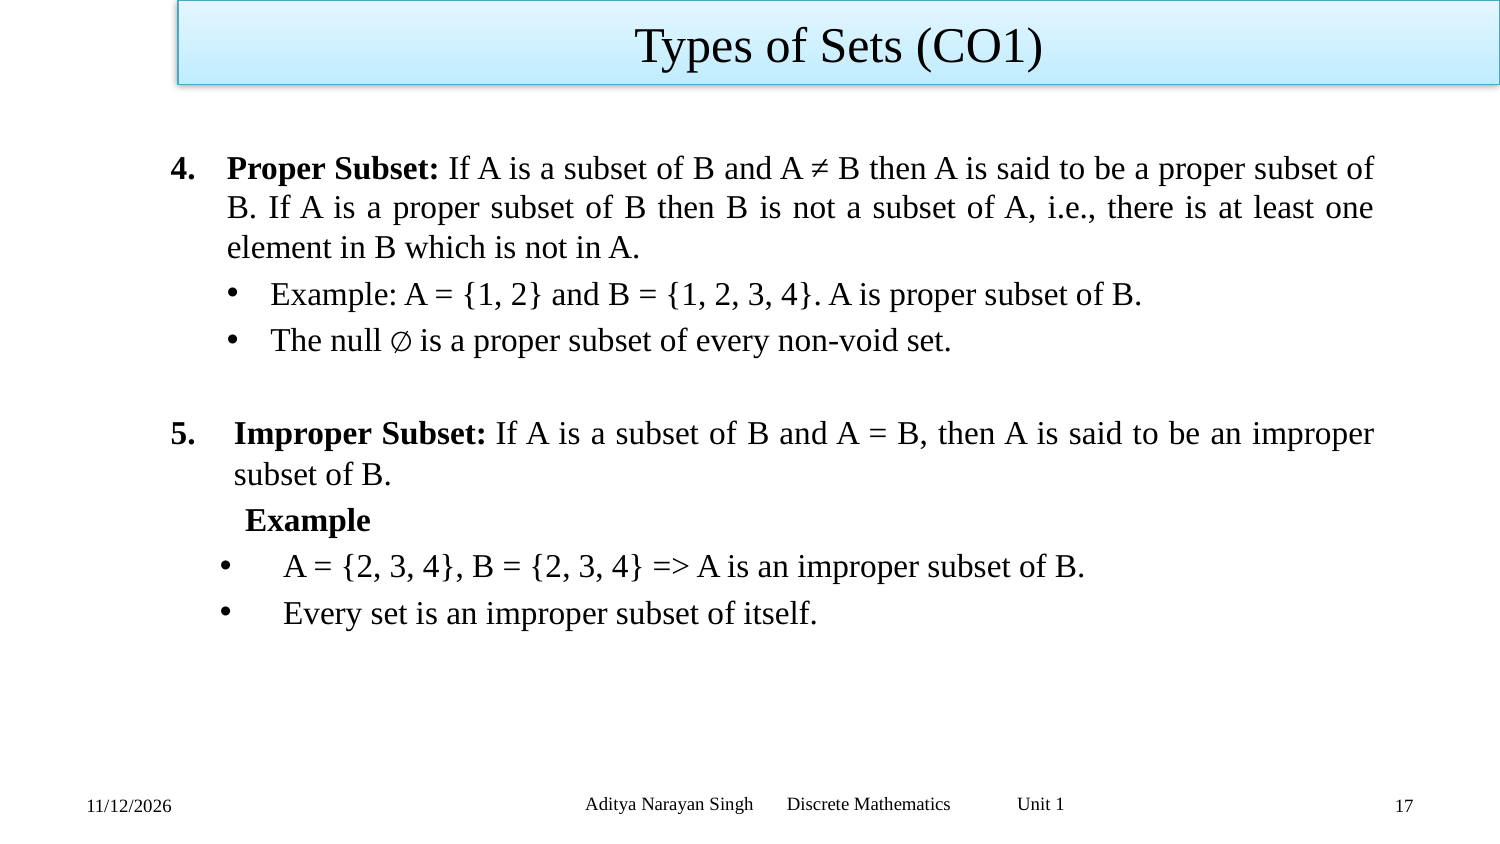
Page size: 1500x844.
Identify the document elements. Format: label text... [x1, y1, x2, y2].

list Proper Subset: If A is a subset of B and A ≠ B then A is said to be a proper subset of B. If A is a proper subset of B then B is not a subset of A, i.e., there is at least one element in B which is not in A. Example: A = {1, 2} and B = {1, 2, 3, 4}. A is proper subset of B. The null ∅ is a proper subset of every non-void set. Improper Subset: If A is a subset of B and A = B, then A is said to be an improper subset of B. Example A = {2, 3, 4}, B = {2, 3, 4} => A is an improper subset of B. Every set is an improper subset of itself. [159, 93, 1388, 719]
text_box Types of Sets (CO1) [177, 0, 1500, 85]
footer Aditya Narayan Singh Discrete Mathematics Unit 1 [468, 780, 1182, 825]
slide_number 17 [1074, 782, 1425, 827]
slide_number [75, 782, 425, 827]
